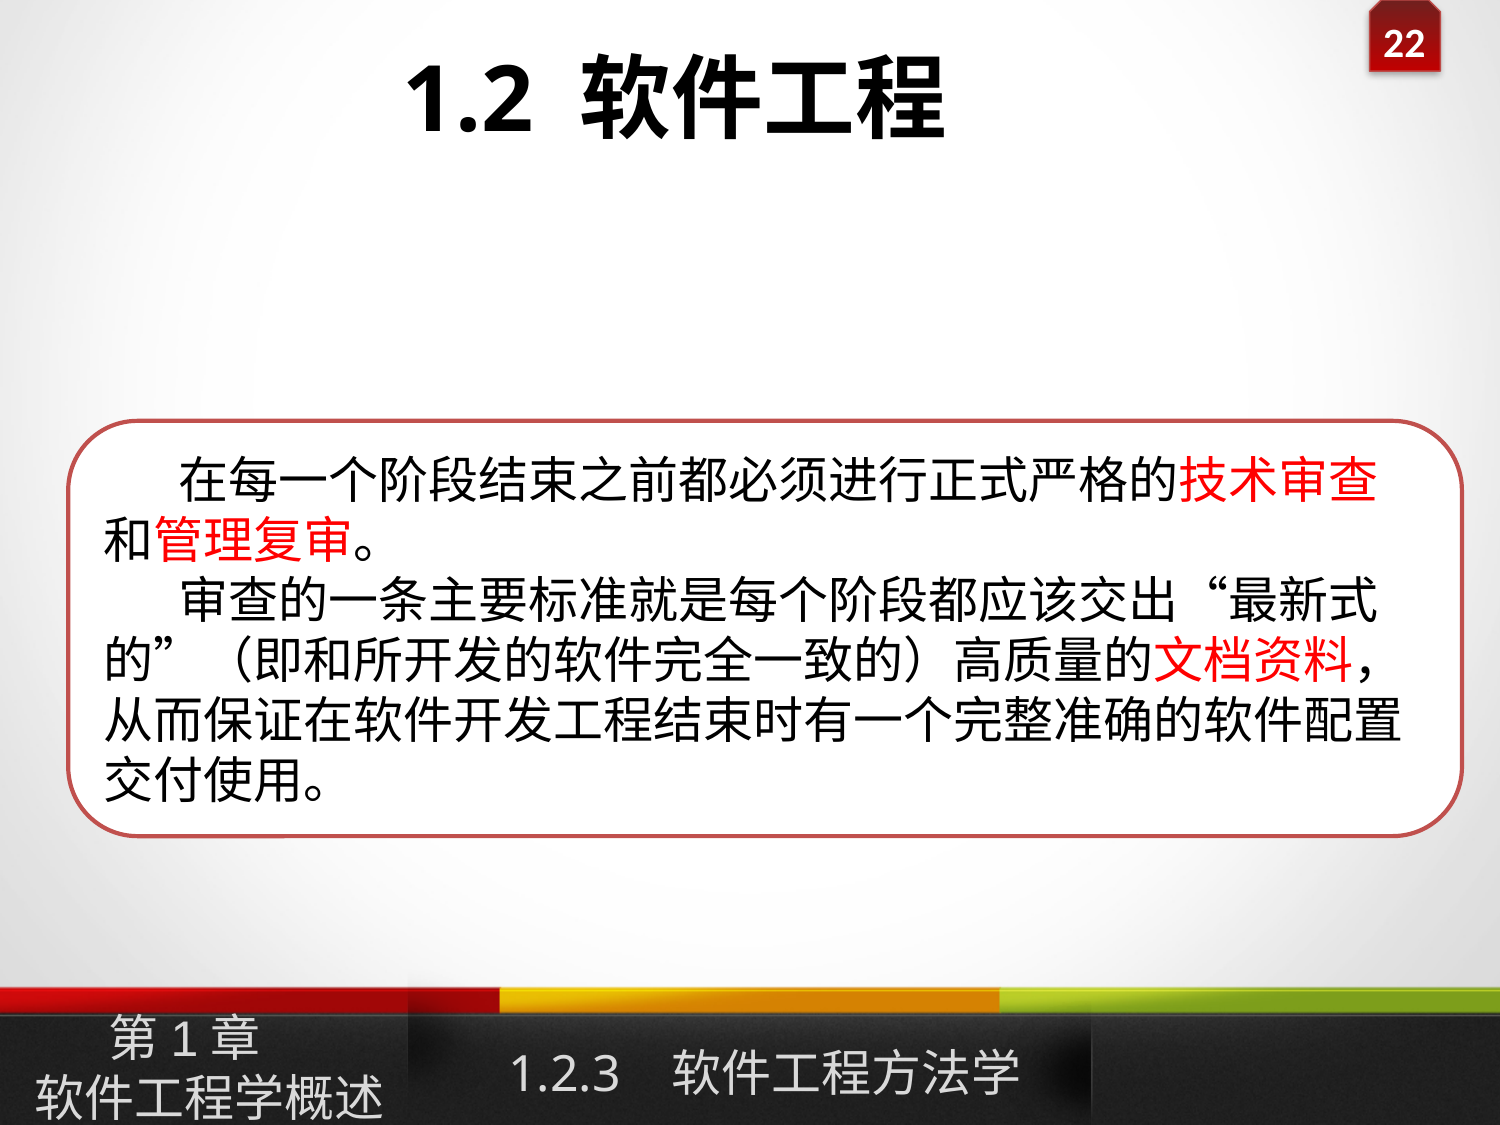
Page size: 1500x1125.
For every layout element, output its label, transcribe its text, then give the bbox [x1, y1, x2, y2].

picture [0, 0, 1500, 1125]
title 1.2 软件工程 [0, 1, 1351, 190]
text_box 1.2.3 软件工程方法学 [458, 1032, 1073, 1111]
text_box 在每一个阶段结束之前都必须进行正式严格的技术审查和管理复审。 审查的一条主要标准就是每个阶段都应该交出“最新式的”（即和所开发的软件完全一致的）高质量的文档资料，从而保证在软件开发工程结束时有一个完整准确的软件配置交付使用。 [66, 418, 1465, 839]
